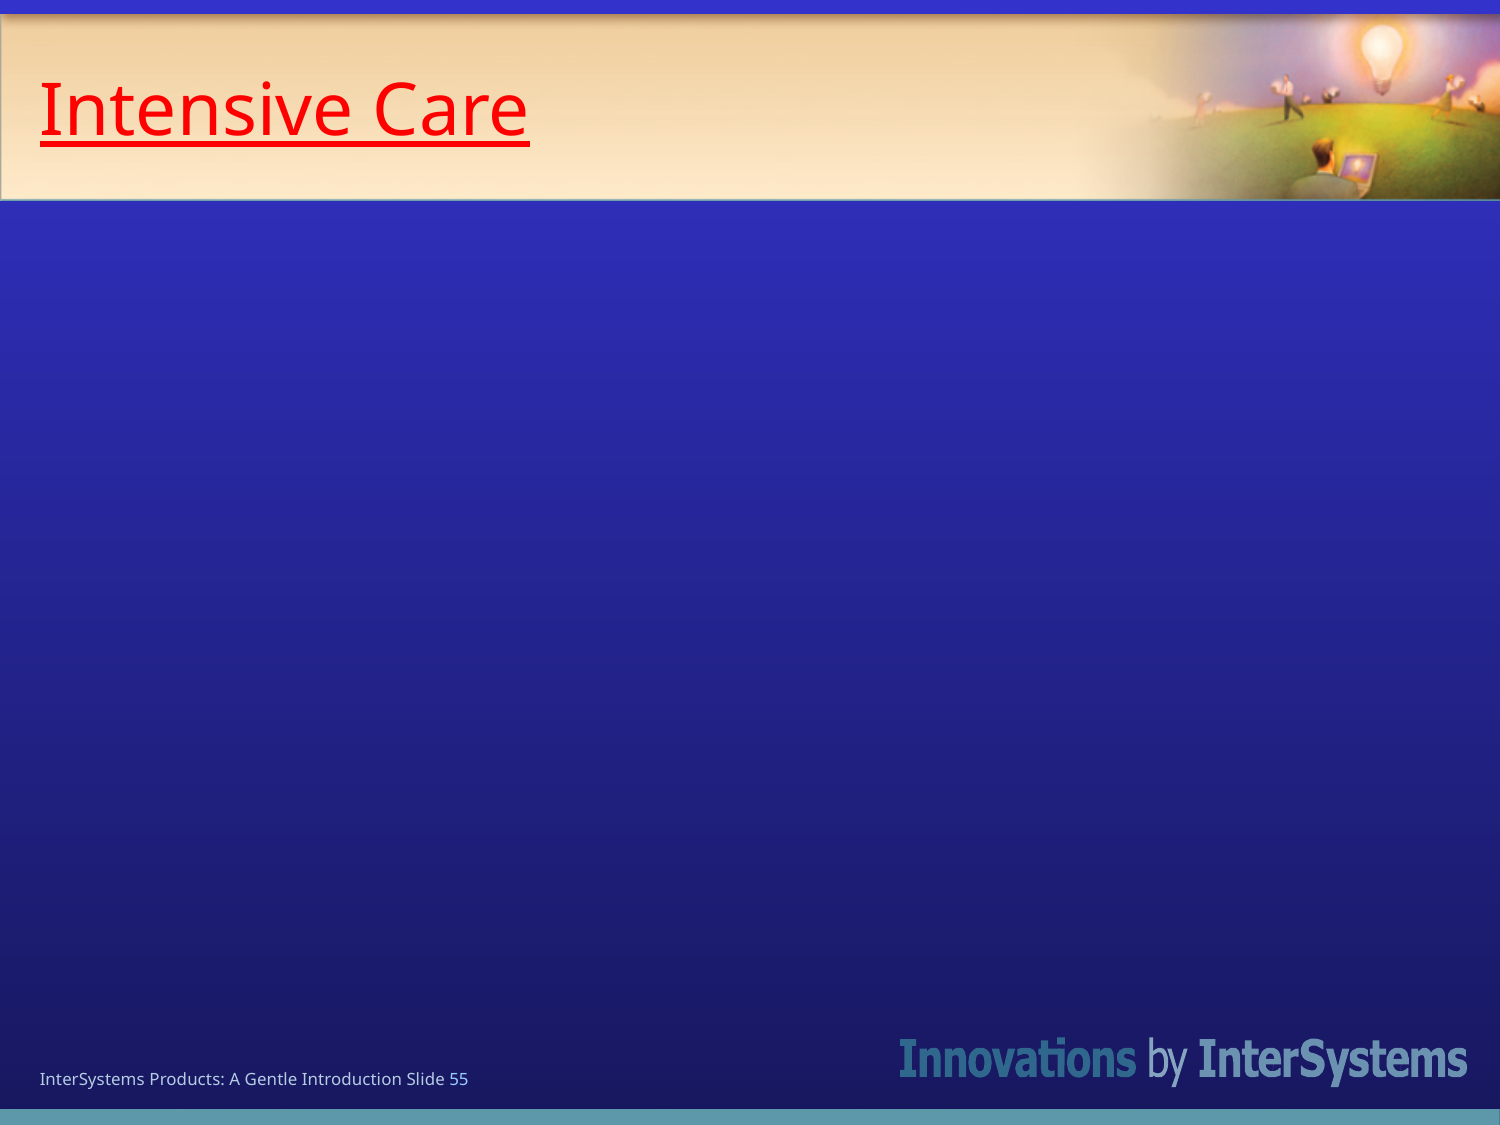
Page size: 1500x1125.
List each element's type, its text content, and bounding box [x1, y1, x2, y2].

picture [0, 14, 1500, 201]
picture [0, 1109, 1500, 1125]
title Intensive Care [24, 24, 1240, 200]
